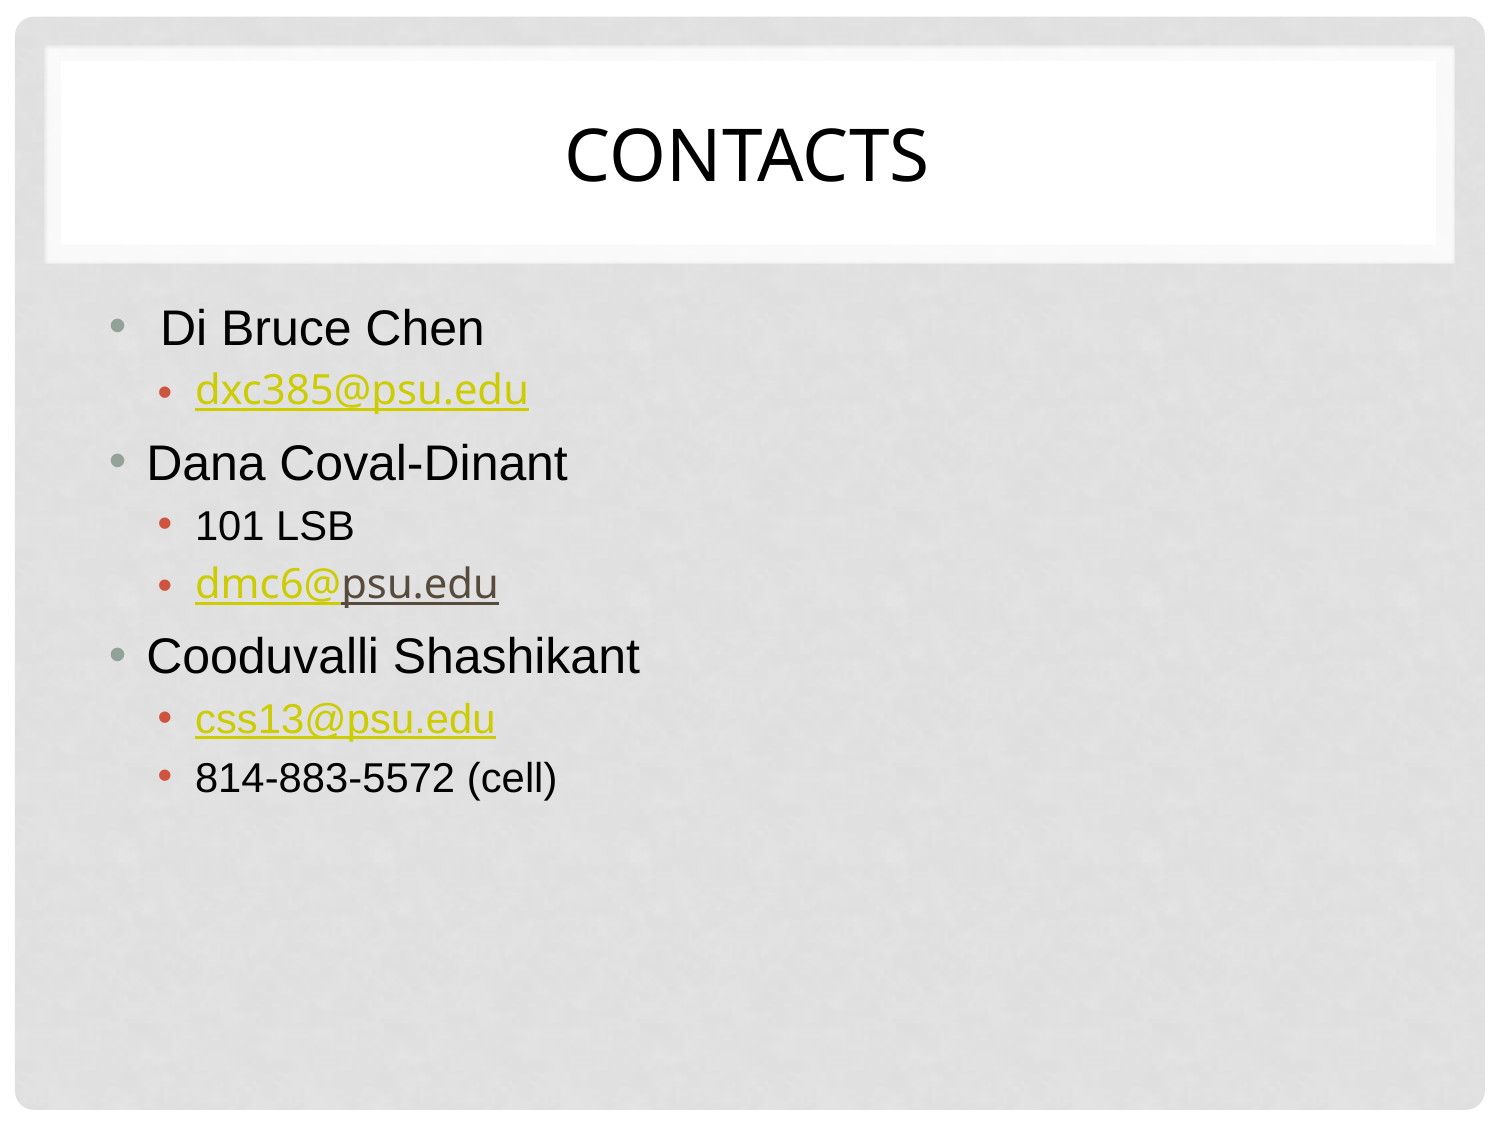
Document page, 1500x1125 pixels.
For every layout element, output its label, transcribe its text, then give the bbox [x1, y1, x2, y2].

title contacts [69, 66, 1425, 238]
list Di Bruce Chen dxc385@psu.edu Dana Coval-Dinant 101 LSB dmc6@psu.edu Cooduvalli Shashikant css13@psu.edu 814-883-5572 (cell) [75, 287, 1425, 1005]
